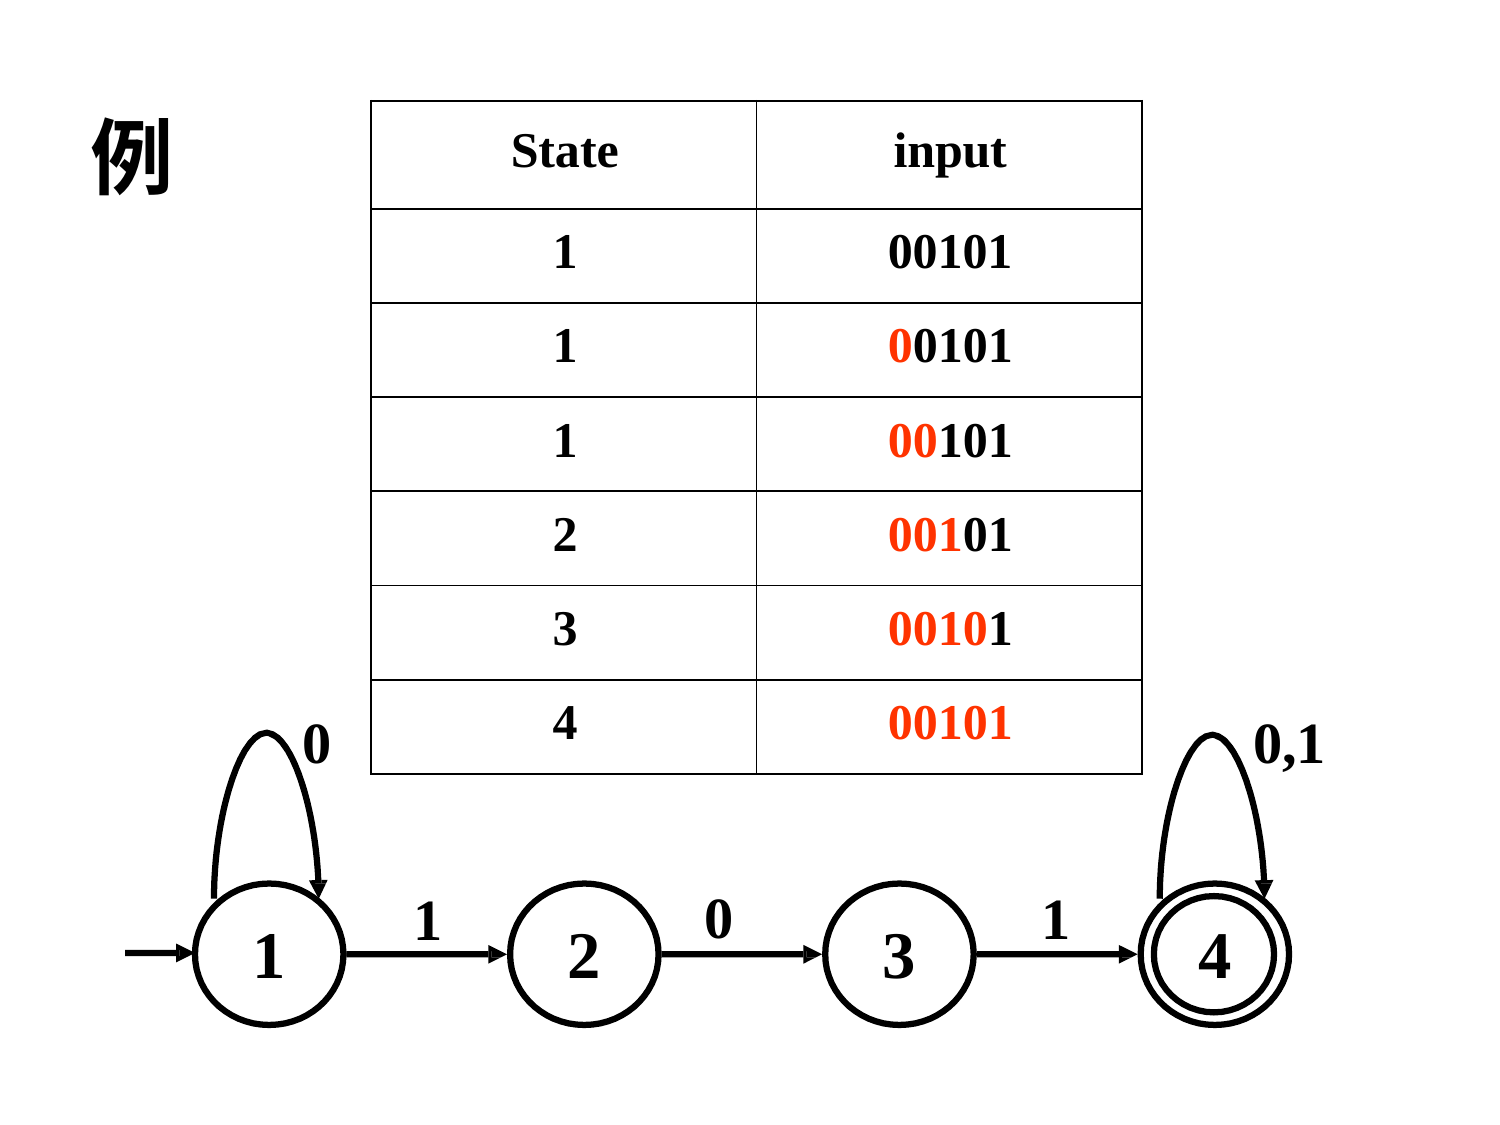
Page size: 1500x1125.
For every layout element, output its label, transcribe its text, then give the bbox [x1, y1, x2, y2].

text_box [210, 729, 328, 899]
table_cell 00101 [757, 398, 1141, 490]
table_cell 4 [372, 681, 756, 773]
text_box 0 [702, 878, 737, 951]
table_cell 1 [372, 398, 756, 490]
text_box 3 [880, 909, 919, 992]
table_cell 00101 [757, 304, 1141, 396]
text_box 0,1 [1251, 703, 1329, 776]
text_box 1 [411, 880, 445, 953]
text_box 1 [250, 909, 288, 992]
text_box [125, 943, 196, 963]
text_box [1153, 896, 1275, 1013]
text_box 2 [565, 909, 604, 992]
table_cell 3 [372, 586, 756, 679]
table_cell 00101 [757, 586, 1141, 679]
table_cell 1 [372, 304, 756, 396]
text_box [195, 883, 344, 1025]
text_box [1156, 731, 1274, 899]
text_box 1 [1039, 879, 1073, 952]
text_box [510, 883, 659, 1025]
text_box 4 [1196, 909, 1234, 992]
text_box [976, 944, 1138, 964]
table_header input [757, 102, 1141, 208]
table_cell 00101 [757, 681, 1141, 773]
table_cell 1 [372, 210, 756, 302]
text_box [1140, 883, 1290, 1025]
table_header State [372, 102, 756, 208]
table_cell 00101 [757, 210, 1141, 302]
text_box [661, 944, 823, 964]
table_cell 00101 [757, 492, 1141, 585]
title 例 [88, 102, 176, 293]
text_box [825, 883, 974, 1025]
text_box 0 [300, 703, 334, 776]
text_box [346, 944, 507, 964]
table_cell 2 [372, 492, 756, 585]
